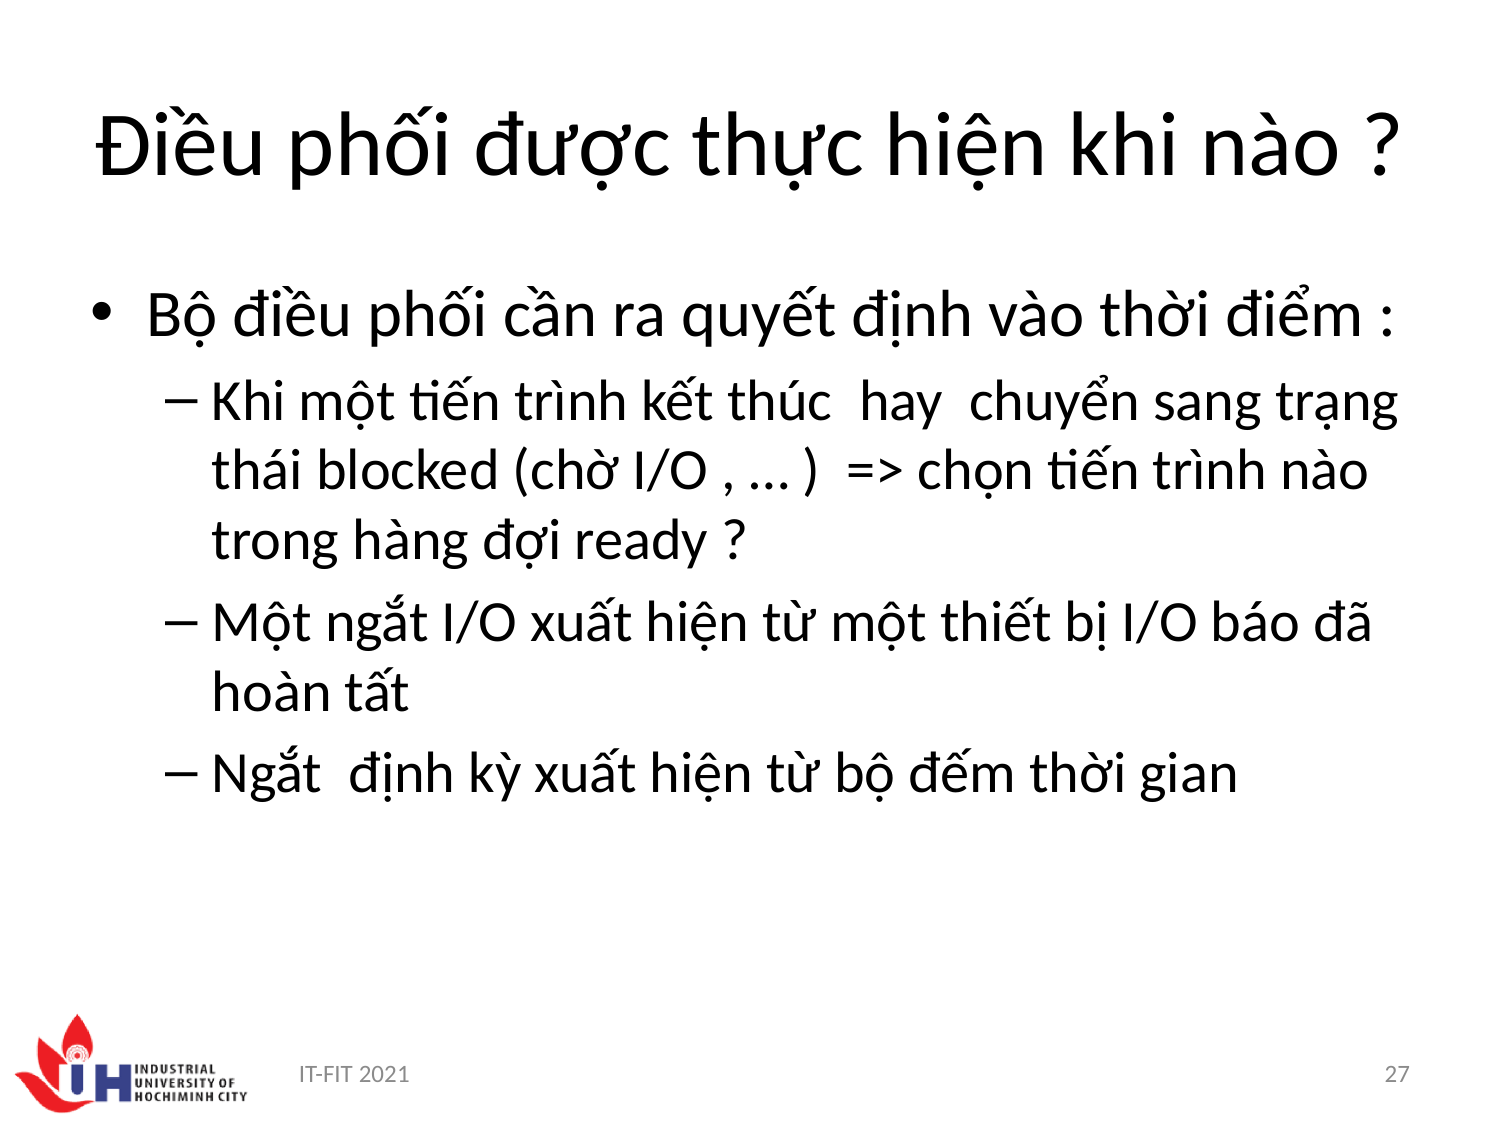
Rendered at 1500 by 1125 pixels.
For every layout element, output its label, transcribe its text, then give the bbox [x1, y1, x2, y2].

title Điều phối được thực hiện khi nào ? [75, 45, 1425, 233]
slide_number IT-FIT 2021 [75, 1042, 425, 1103]
slide_number 27 [1074, 1042, 1425, 1103]
list Bộ điều phối cần ra quyết định vào thời điểm : Khi một tiến trình kết thúc hay chuyển sang trạng thái blocked (chờ I/O , … ) => chọn tiến trình nào trong hàng đợi ready ? Một ngắt I/O xuất hiện từ một thiết bị I/O báo đã hoàn tất Ngắt định kỳ xuất hiện từ bộ đếm thời gian [75, 262, 1425, 1005]
picture [11, 1012, 250, 1115]
